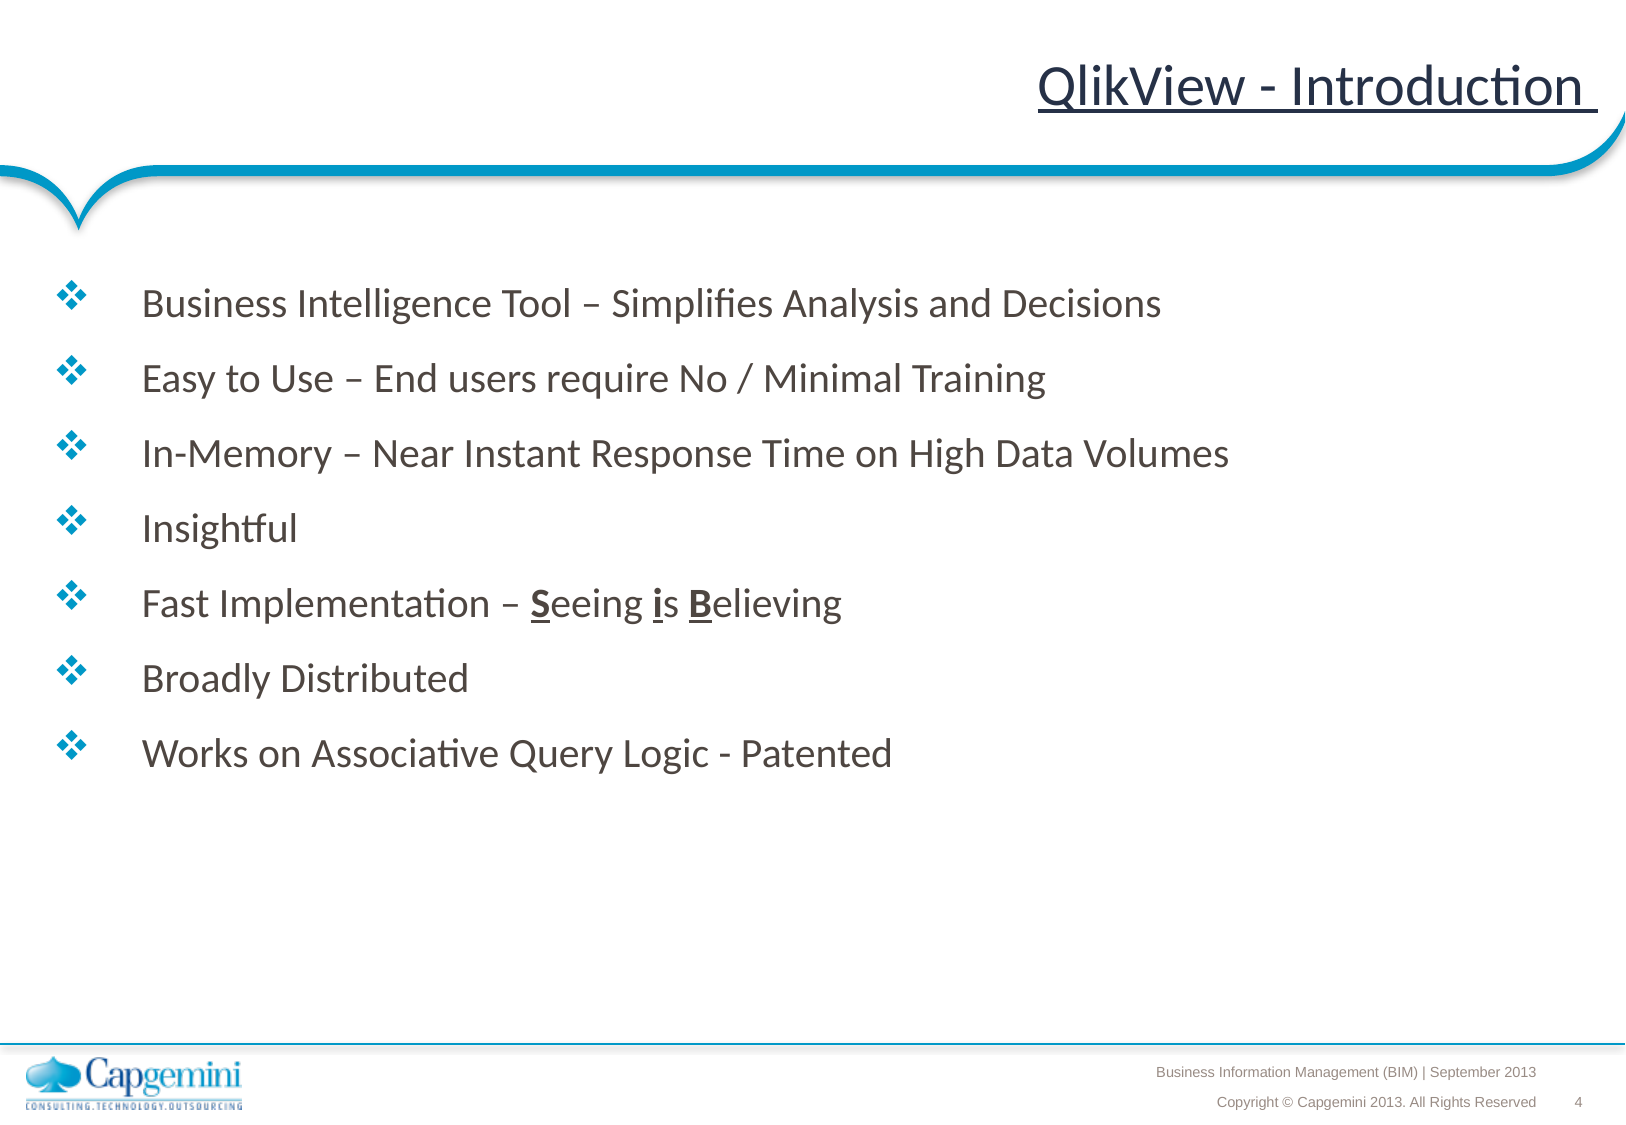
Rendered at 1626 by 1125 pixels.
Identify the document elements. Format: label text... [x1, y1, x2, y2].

title QlikView - Introduction [0, 0, 1625, 165]
picture [26, 1056, 242, 1110]
list Business Intelligence Tool – Simplifies Analysis and Decisions Easy to Use – End users require No / Minimal Training In-Memory – Near Instant Response Time on High Data Volumes Insightful Fast Implementation – Seeing is Believing Broadly Distributed Works on Associative Query Logic - Patented [53, 245, 1625, 1007]
